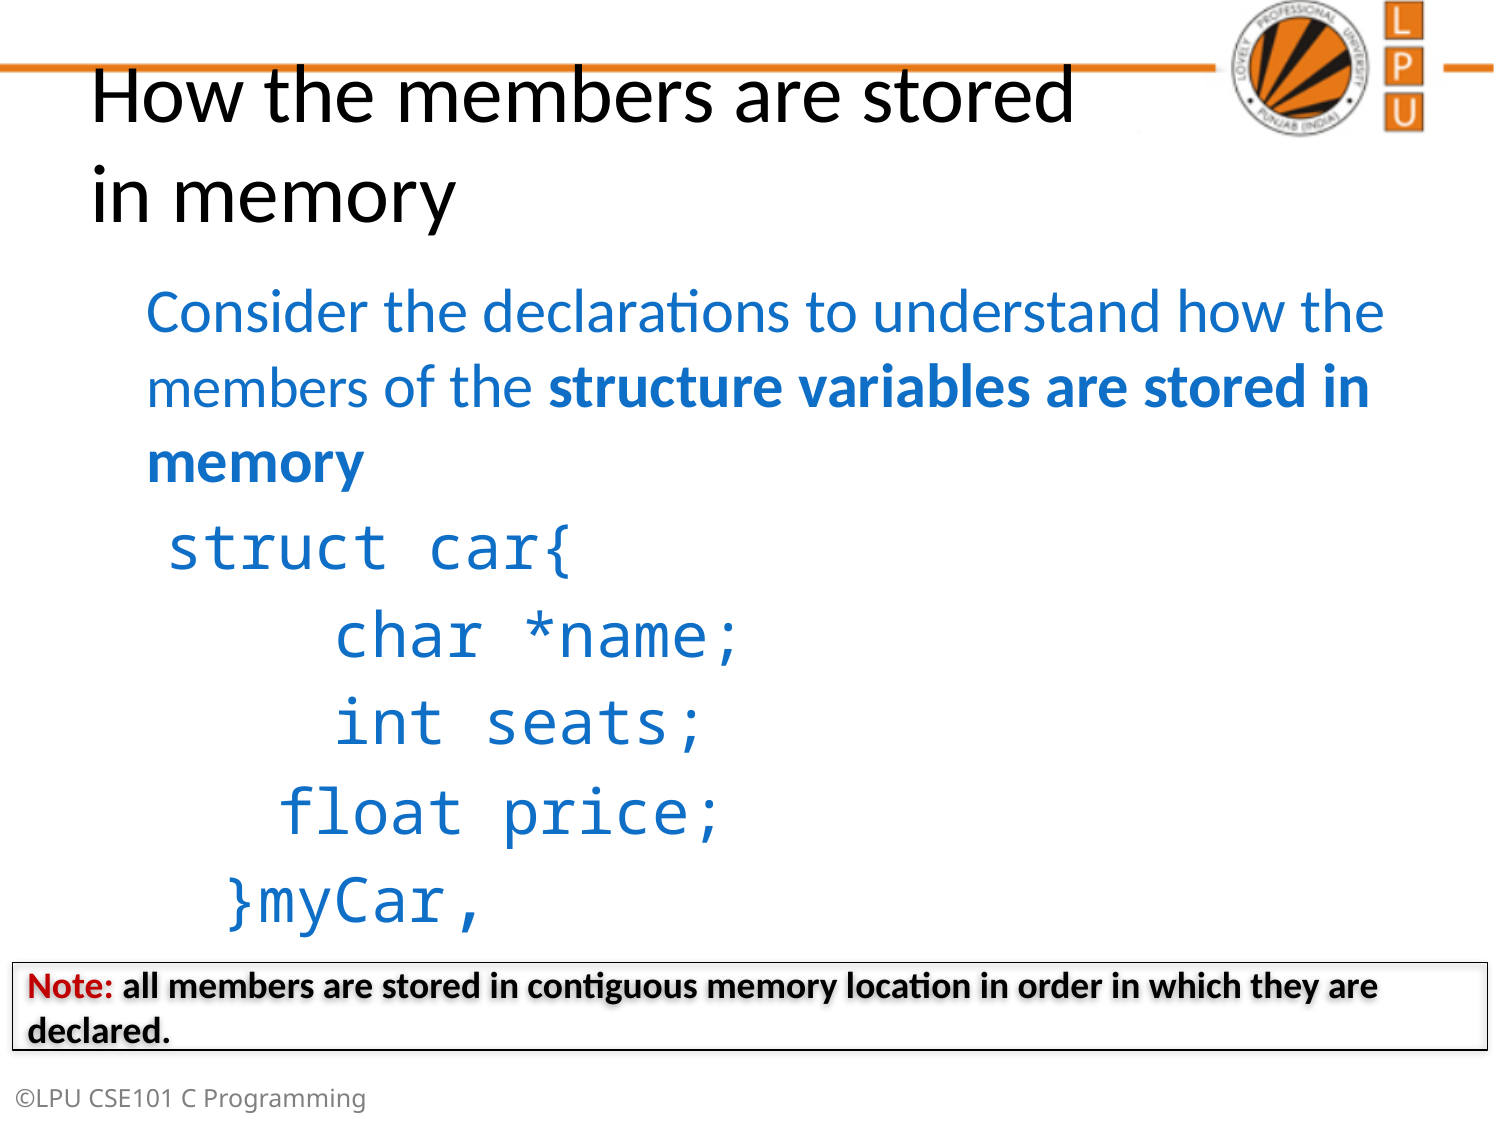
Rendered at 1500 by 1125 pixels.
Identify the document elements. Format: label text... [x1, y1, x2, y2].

text_box Note: all members are stored in contiguous memory location in order in which they are declared. [12, 962, 1488, 1051]
list Consider the declarations to understand how the members of the structure variables are stored in memory struct car{ char *name; int seats; float price; }myCar, [75, 262, 1425, 960]
title How the members are stored in memory [75, 45, 1425, 233]
picture [0, 0, 1497, 155]
